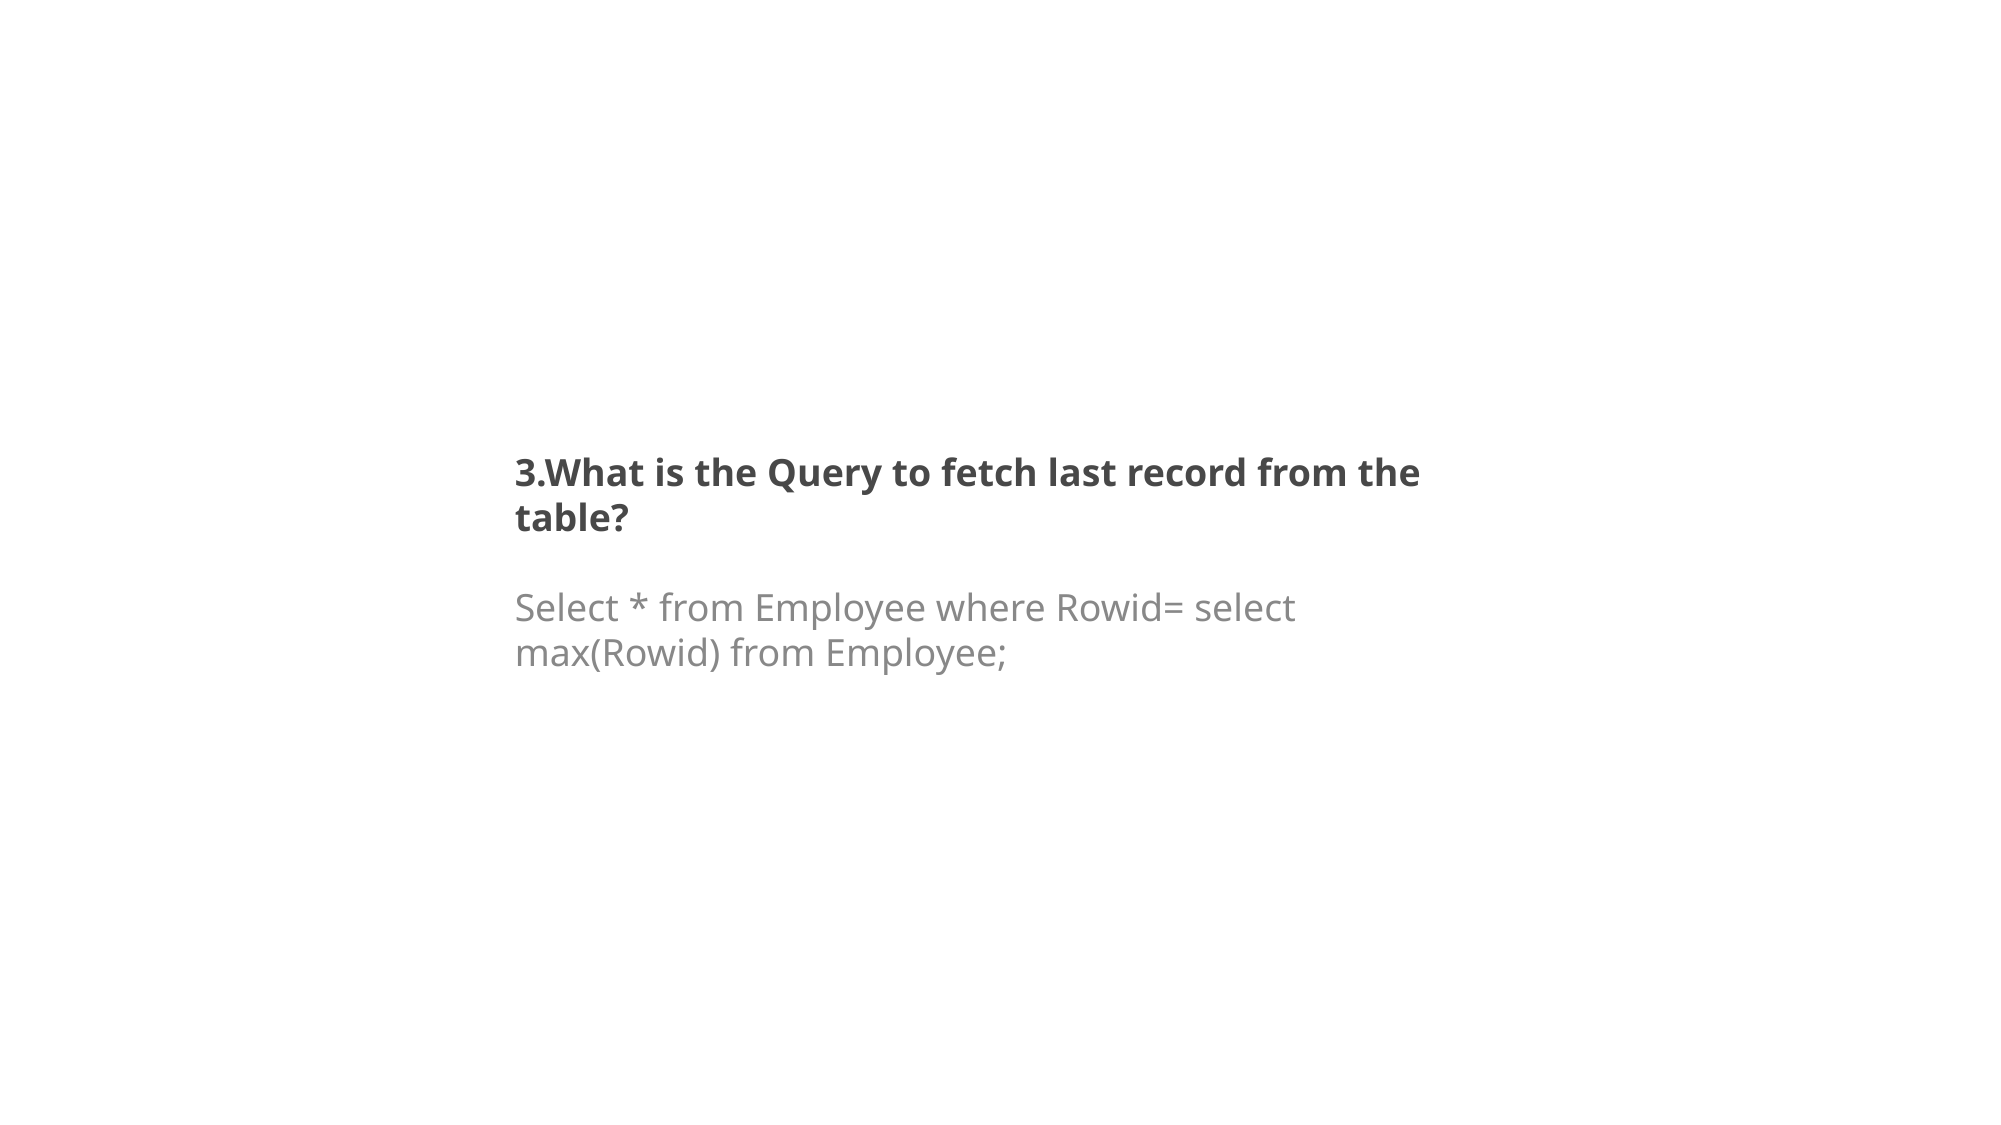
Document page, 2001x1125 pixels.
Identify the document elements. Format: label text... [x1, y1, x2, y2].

text_box 3.What is the Query to fetch last record from the table? Select * from Employee where Rowid= select max(Rowid) from Employee; [500, 441, 1500, 681]
